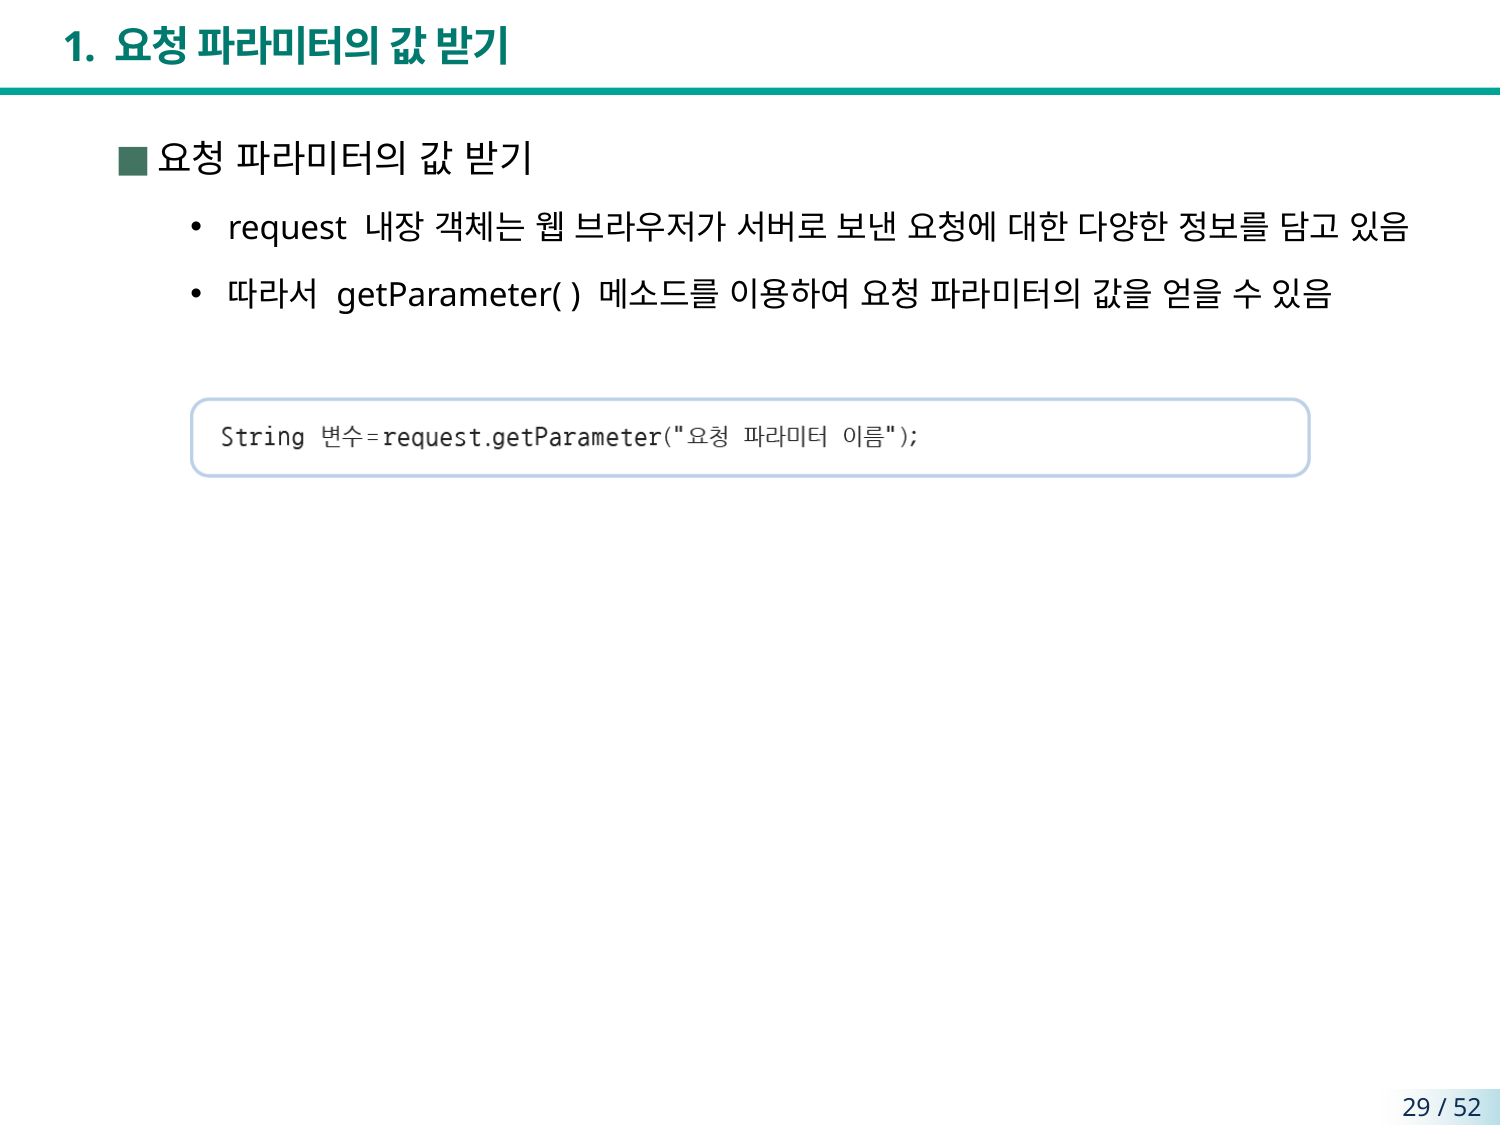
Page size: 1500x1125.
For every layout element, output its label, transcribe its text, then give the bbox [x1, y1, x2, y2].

picture [186, 392, 1314, 481]
list 요청 파라미터의 값 받기 request 내장 객체는 웹 브라우저가 서버로 보낸 요청에 대한 다양한 정보를 담고 있음 따라서 getParameter( ) 메소드를 이용하여 요청 파라미터의 값을 얻을 수 있음 [100, 127, 1459, 1050]
title 1. 요청 파라미터의 값 받기 [47, 5, 1325, 84]
